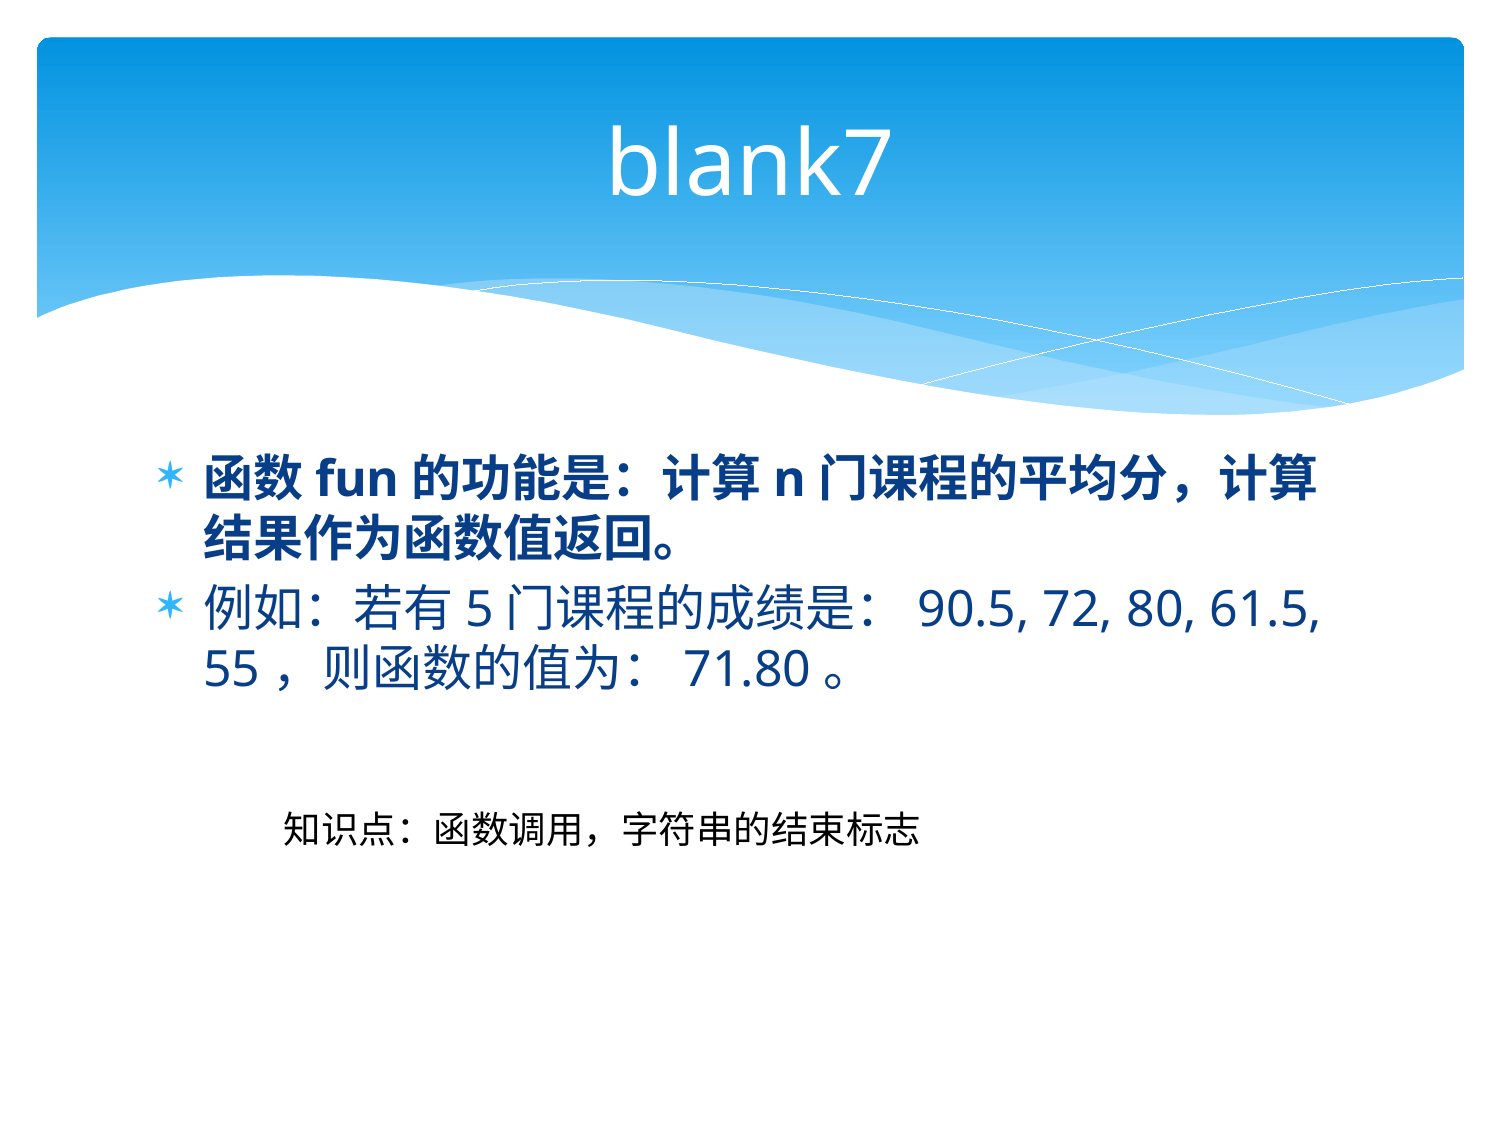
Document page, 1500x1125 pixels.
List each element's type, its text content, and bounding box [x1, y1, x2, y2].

title blank7 [75, 55, 1425, 261]
text_box 知识点：函数调用，字符串的结束标志 [268, 798, 936, 859]
list 函数fun的功能是：计算n门课程的平均分，计算结果作为函数值返回。 例如：若有5门课程的成绩是：90.5, 72, 80, 61.5, 55，则函数的值为：71.80。 [143, 438, 1359, 1005]
